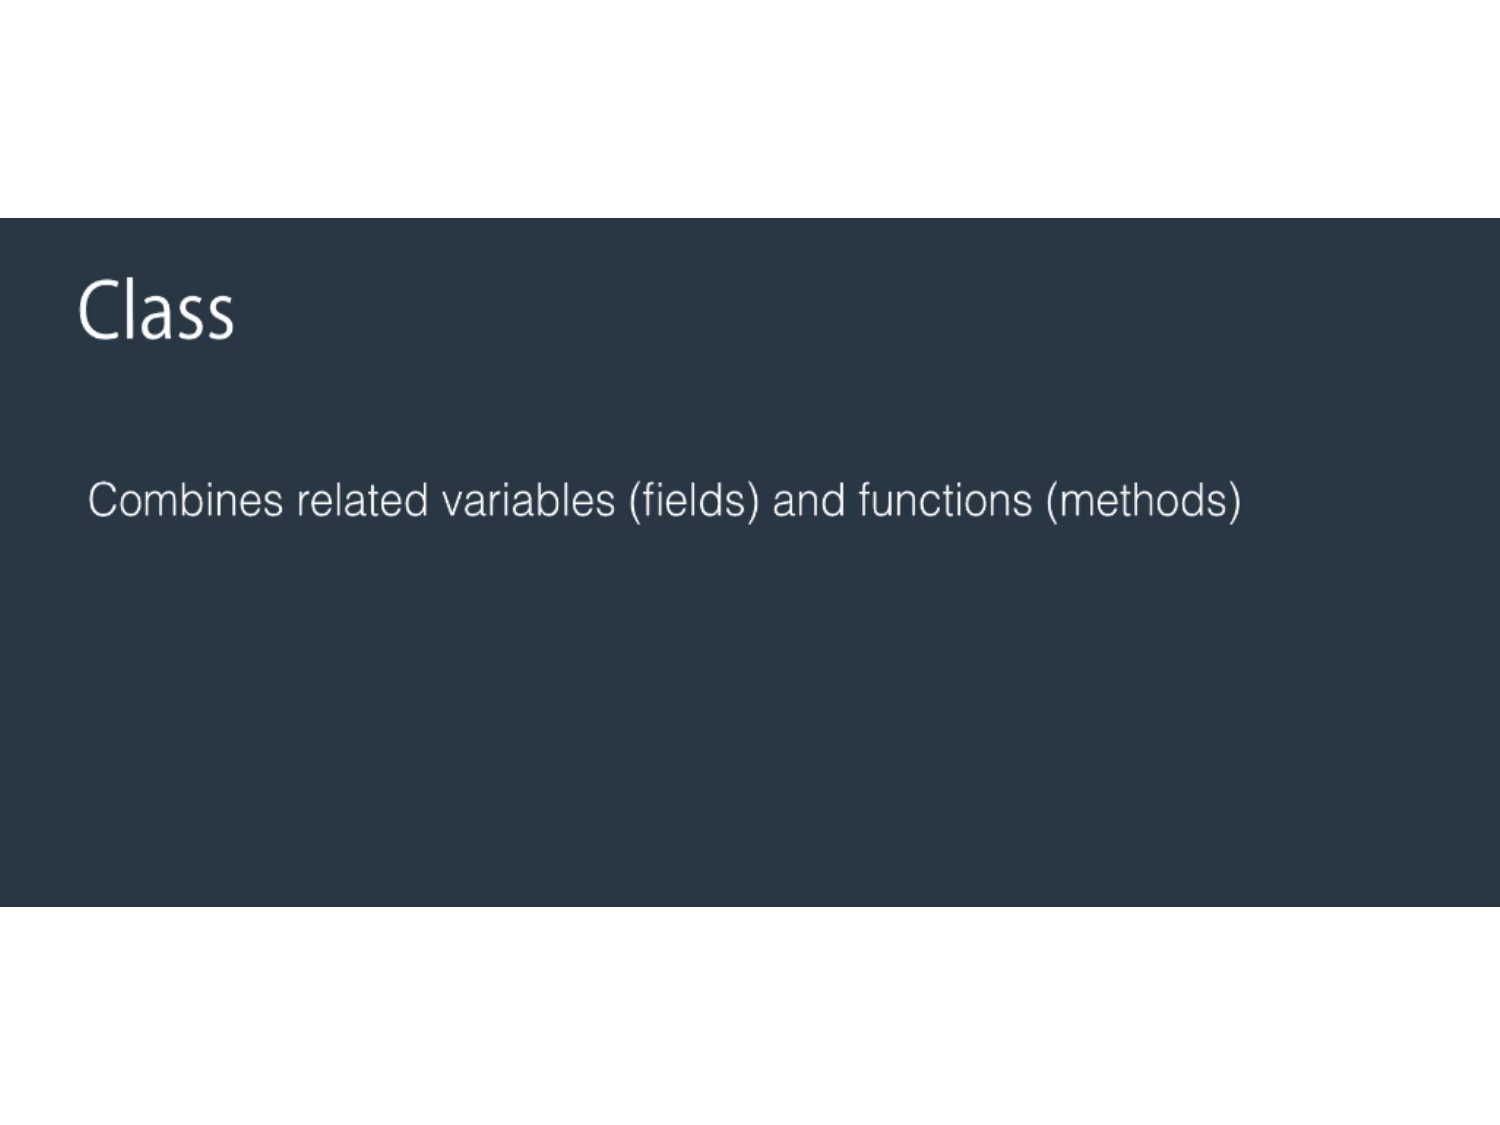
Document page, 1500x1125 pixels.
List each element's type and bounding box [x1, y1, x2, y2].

picture [0, 218, 1500, 907]
